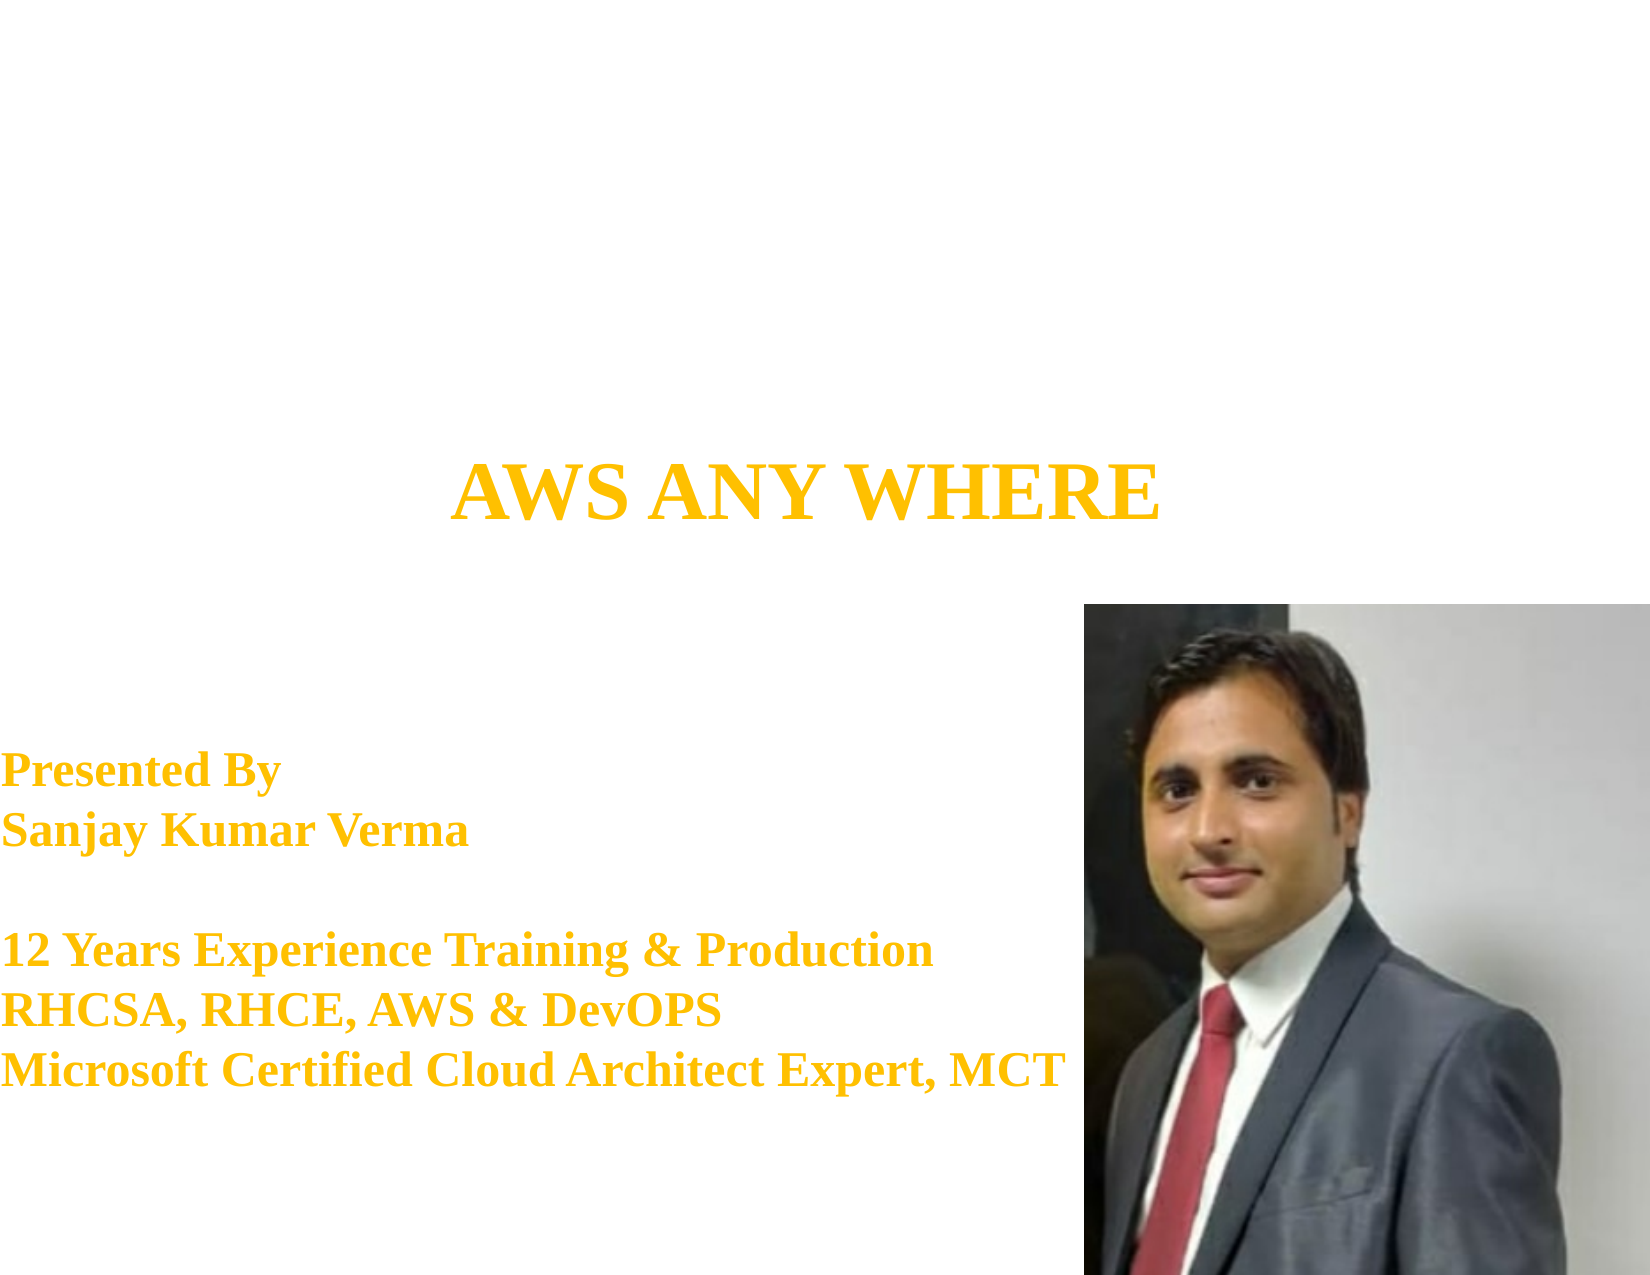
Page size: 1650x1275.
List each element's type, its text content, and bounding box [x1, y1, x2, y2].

picture [1084, 604, 1650, 1275]
list AWS ANY WHERE Presented By Sanjay Kumar Verma 12 Years Experience Training & Production RHCSA, RHCE, AWS & DevOPS Microsoft Certified Cloud Architect Expert, MCT [0, 436, 1348, 1104]
